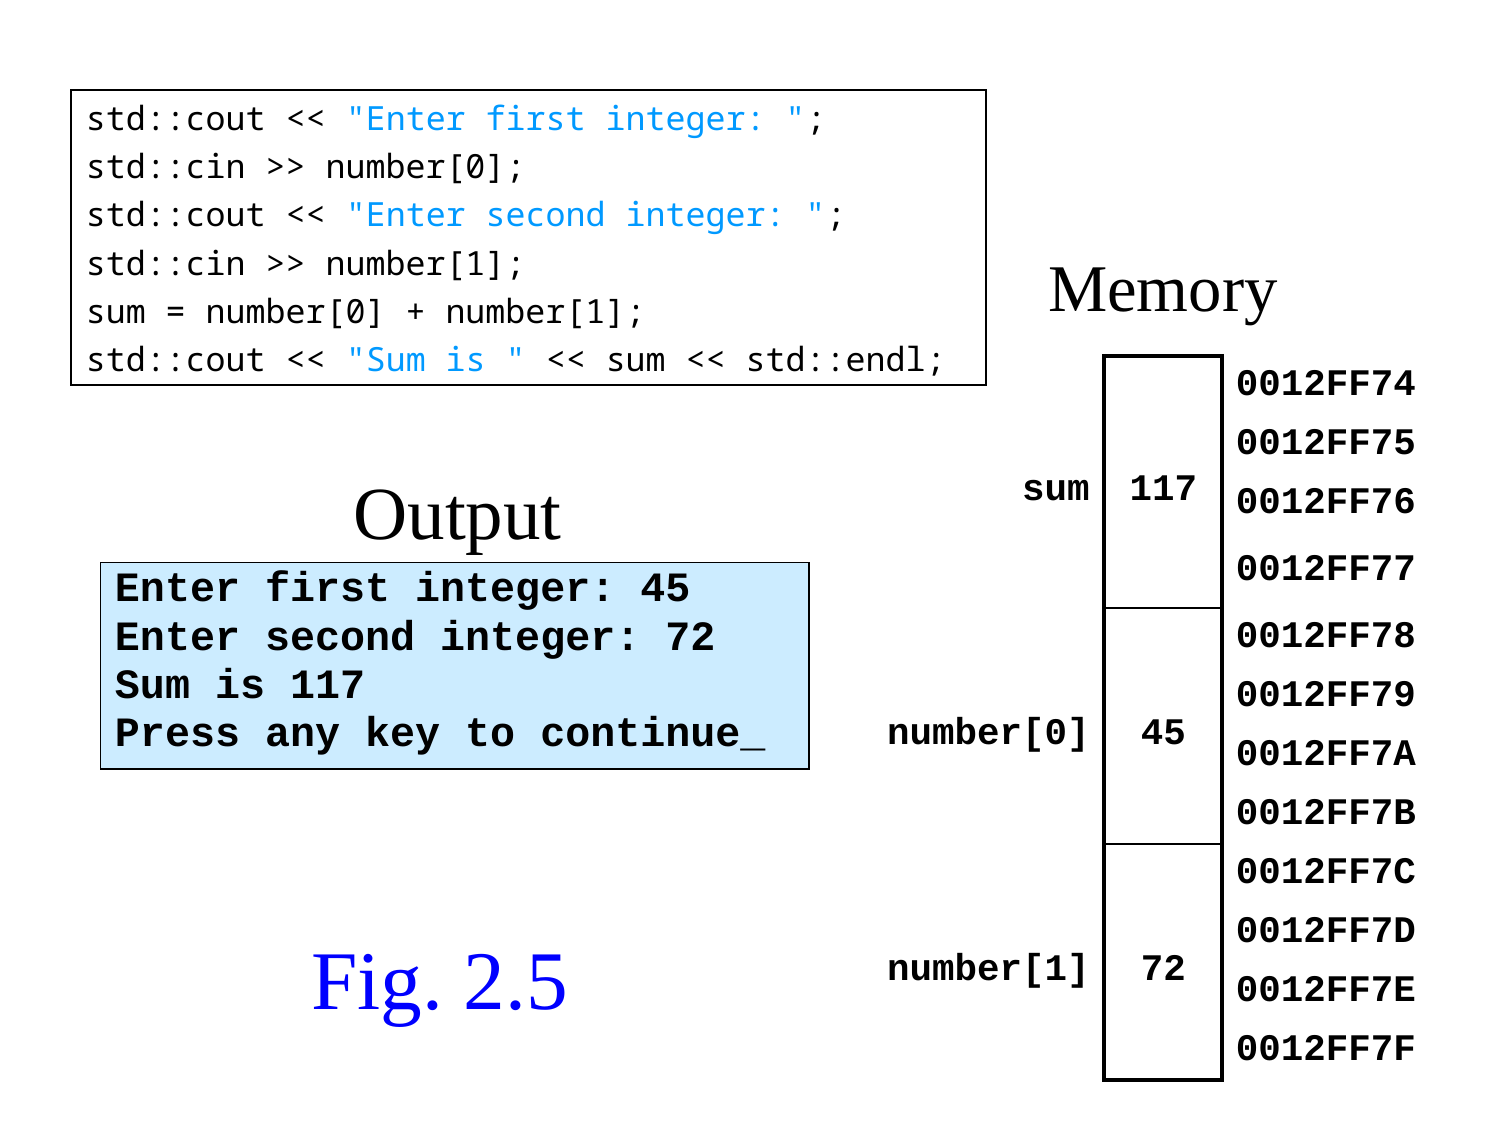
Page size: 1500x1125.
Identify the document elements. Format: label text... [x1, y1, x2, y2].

table_cell 0012FF76 [1224, 474, 1429, 533]
table_cell 0012FF7E [1224, 962, 1429, 1021]
title Fig. 2.5 [277, 916, 603, 1036]
table_cell 0012FF7A [1224, 726, 1429, 785]
table_cell 0012FF7F [1224, 1021, 1429, 1080]
table_cell 0012FF78 [1224, 608, 1429, 667]
text_box Enter first integer: 45 Enter second integer: 72 Sum is 117 Press any key to continue_ [100, 562, 809, 770]
table_cell 0012FF7C [1224, 844, 1429, 903]
list std::cout << "Enter first integer: "; std::cin >> number[0]; std::cout << "Enter second integer: "; std::cin >> number[1]; sum = number[0] + number[1]; std::cout << "Sum is " << sum << std::endl; [70, 89, 987, 386]
table_cell 72 [1106, 845, 1220, 1078]
table_header 0012FF74 [1224, 356, 1429, 415]
table_header 117 [1106, 358, 1220, 607]
table_cell 45 [1106, 609, 1220, 843]
table_cell number[0] [868, 608, 1102, 844]
text_box Output [339, 444, 576, 563]
table_header sum [868, 356, 1102, 608]
table_cell 0012FF75 [1224, 415, 1429, 474]
text_box Memory [1045, 237, 1282, 327]
table_cell number[1] [868, 844, 1102, 1080]
table_cell 0012FF7D [1224, 903, 1429, 962]
table_cell 0012FF7B [1224, 785, 1429, 844]
table_cell 0012FF77 [1224, 533, 1429, 608]
table_cell 0012FF79 [1224, 667, 1429, 726]
